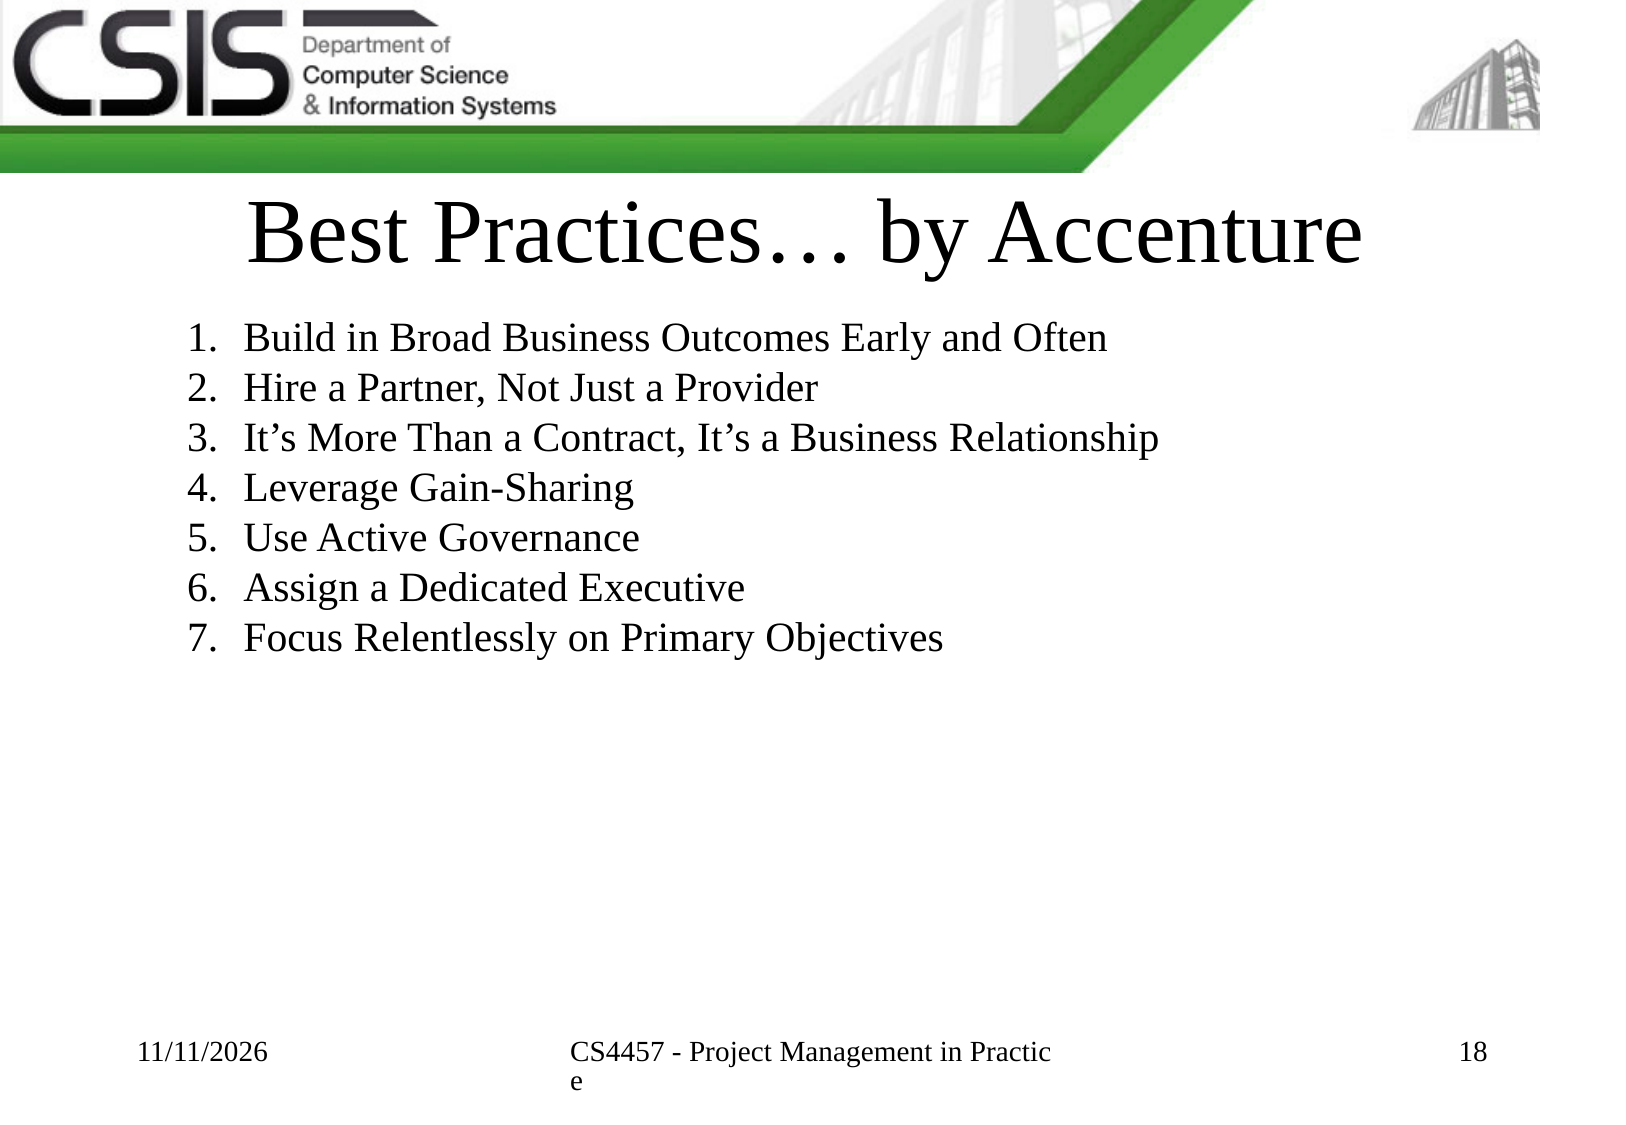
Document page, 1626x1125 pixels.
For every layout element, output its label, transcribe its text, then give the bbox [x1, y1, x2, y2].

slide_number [121, 1024, 461, 1101]
footer CS4457 - Project Management in Practice [554, 1024, 1071, 1101]
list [0, 0, 1540, 173]
text_box Build in Broad Business Outcomes Early and Often Hire a Partner, Not Just a Provider It’s More Than a Contract, It’s a Business Relationship Leverage Gain-Sharing Use Active Governance Assign a Dedicated Executive Focus Relentlessly on Primary Objectives [127, 302, 1415, 668]
title Best Practices… by Accenture [115, 181, 1498, 280]
slide_number 17 [1164, 1024, 1504, 1101]
